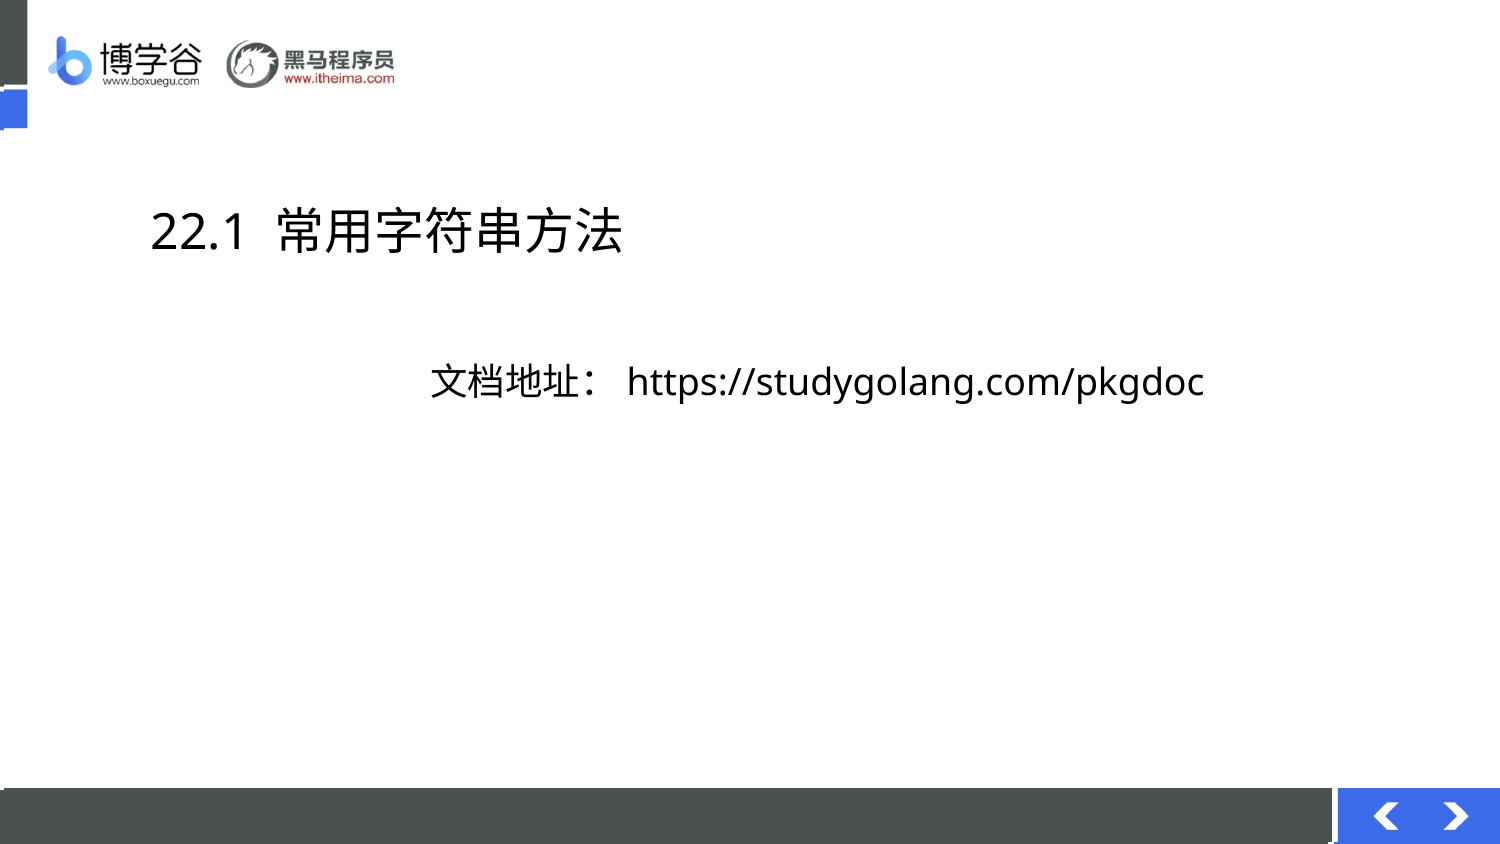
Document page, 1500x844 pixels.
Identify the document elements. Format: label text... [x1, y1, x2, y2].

picture [0, 0, 1500, 844]
text_box 文档地址：https://studygolang.com/pkgdoc [415, 350, 1221, 411]
title 22.1 常用字符串方法 [135, 173, 680, 268]
